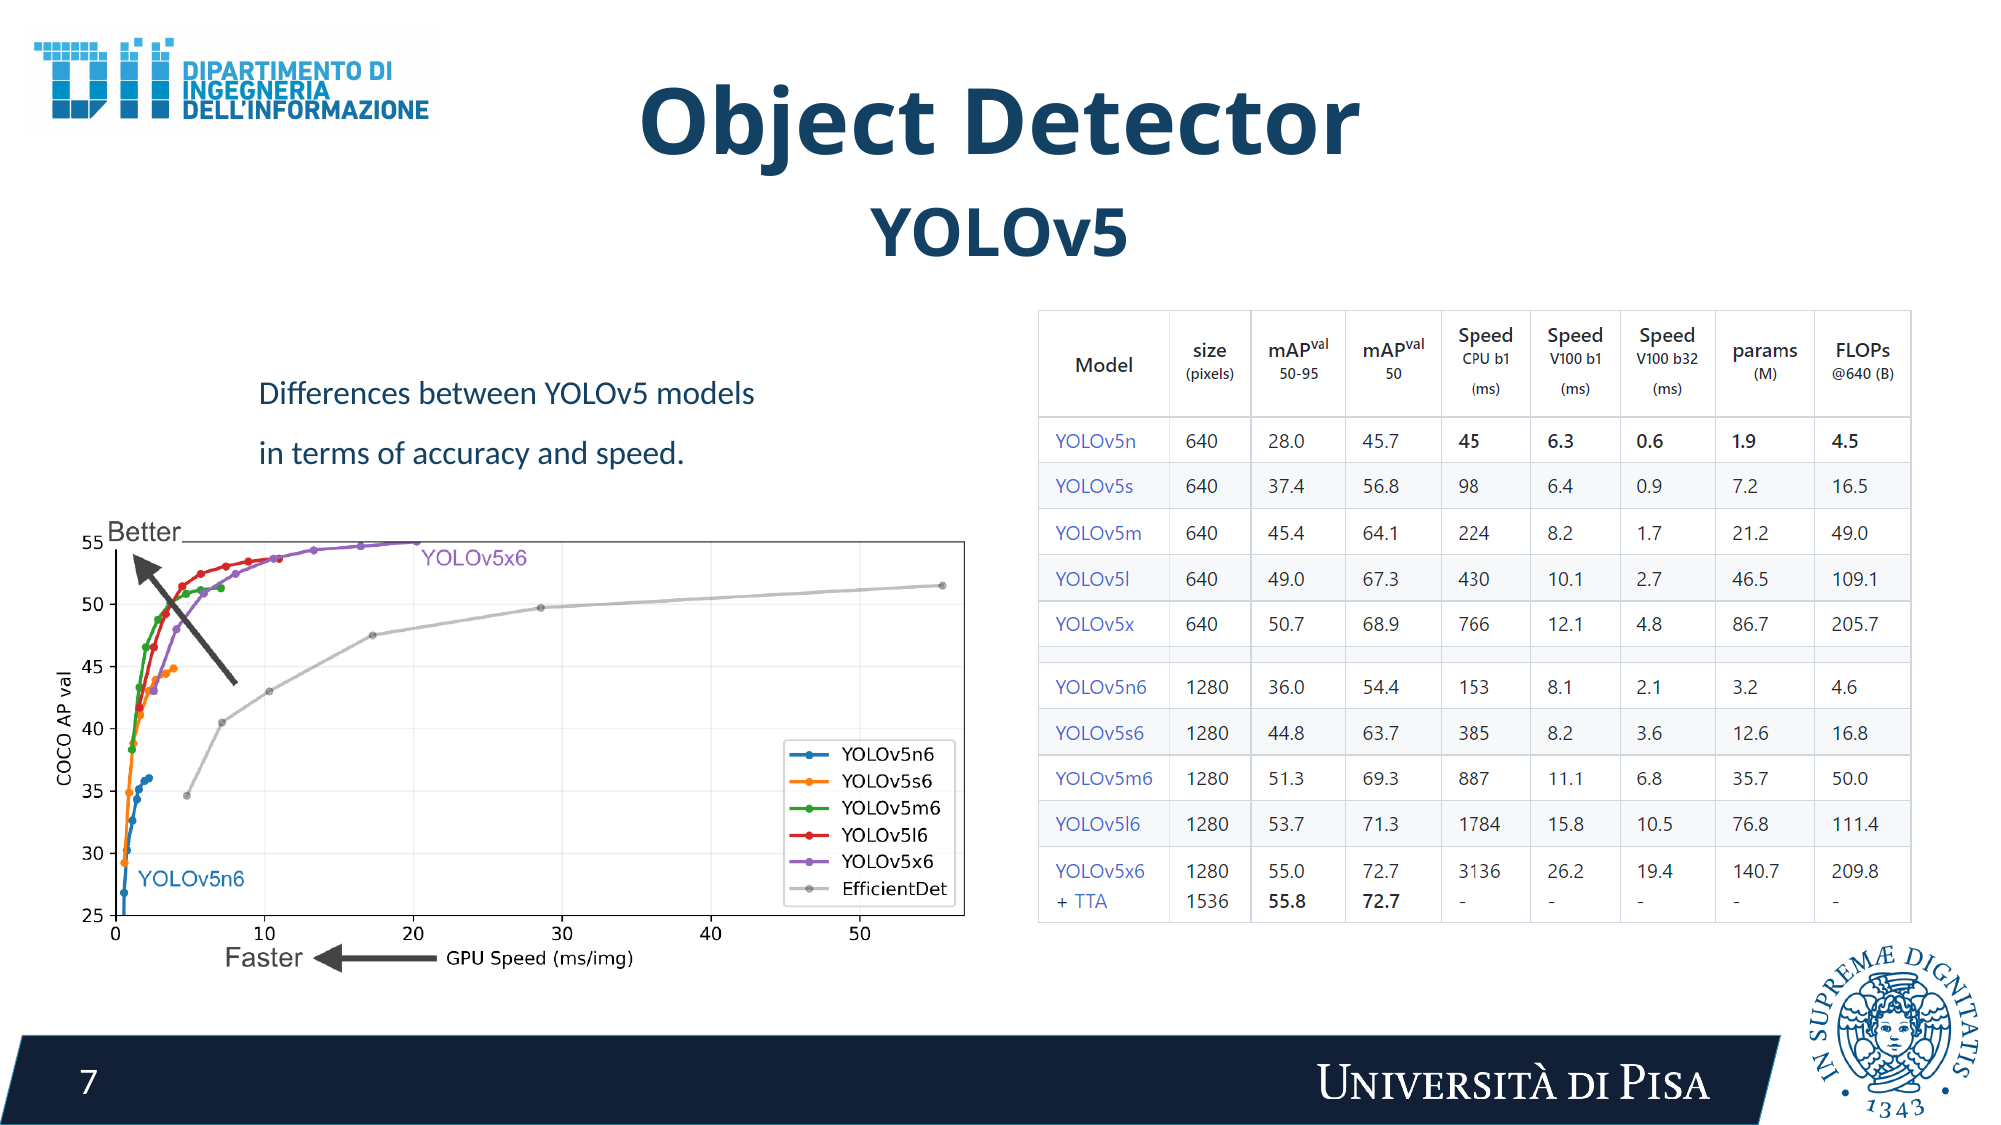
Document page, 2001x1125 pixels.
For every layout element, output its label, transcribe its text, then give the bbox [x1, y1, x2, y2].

text_box [0, 1035, 1781, 1125]
picture [1809, 945, 1979, 1118]
text_box Differences between YOLOv5 models in terms of accuracy and speed. [244, 344, 777, 479]
picture [25, 24, 439, 139]
text_box 7 [64, 1049, 117, 1110]
picture [1316, 1062, 1710, 1099]
picture [37, 515, 983, 988]
picture [1017, 295, 1933, 936]
text_box YOLOv5 [141, 189, 1858, 280]
text_box Object Detector [141, 59, 1858, 189]
